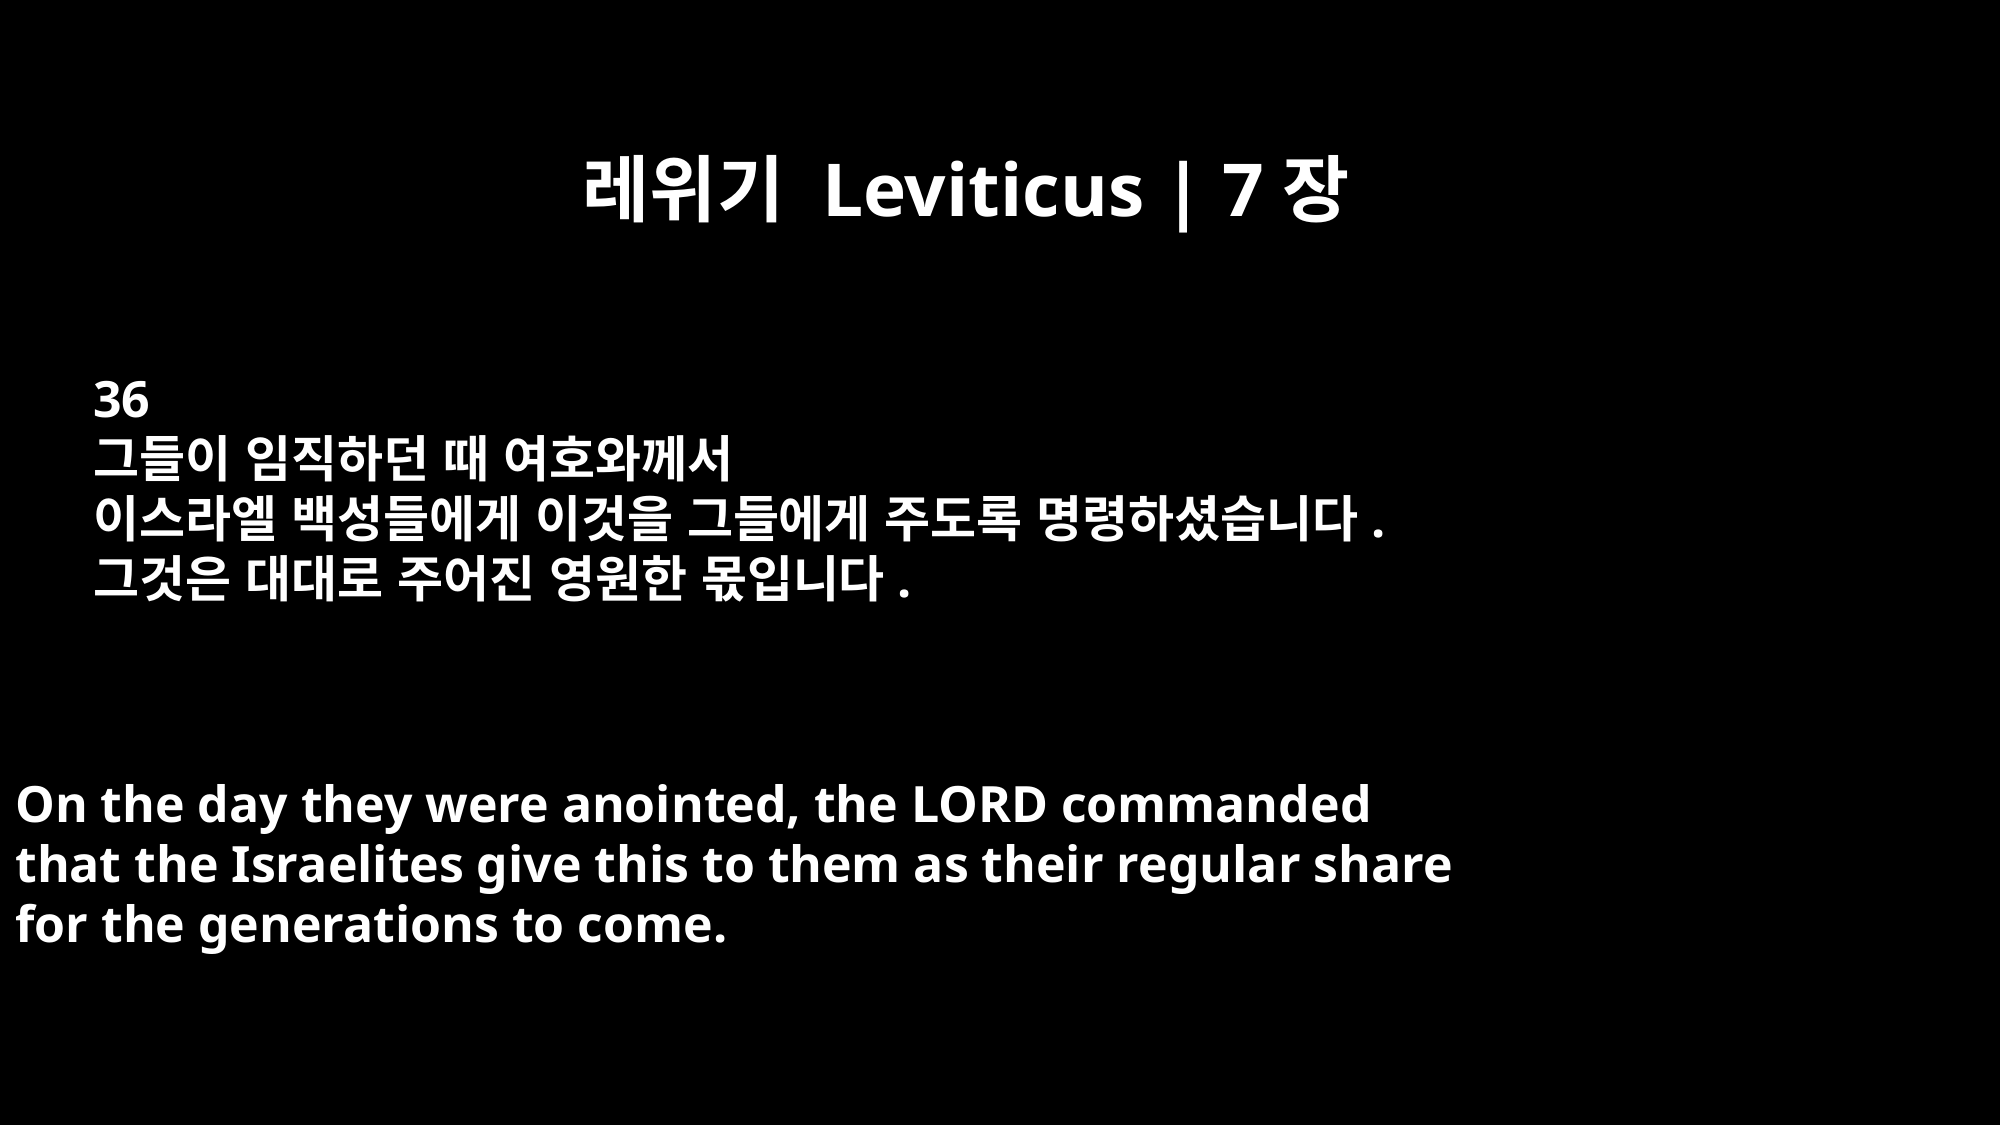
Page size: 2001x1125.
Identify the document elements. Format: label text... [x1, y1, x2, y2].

text_box On the day they were anointed, the LORD commanded that the Israelites give this to them as their regular share for the generations to come. [0, 764, 1469, 960]
text_box 36 그들이 임직하던 때 여호와께서 이스라엘 백성들에게 이것을 그들에게 주도록 명령하셨습니다. 그것은 대대로 주어진 영원한 몫입니다. [78, 359, 1401, 615]
text_box 레위기 Leviticus | 7장 [567, 136, 1365, 239]
